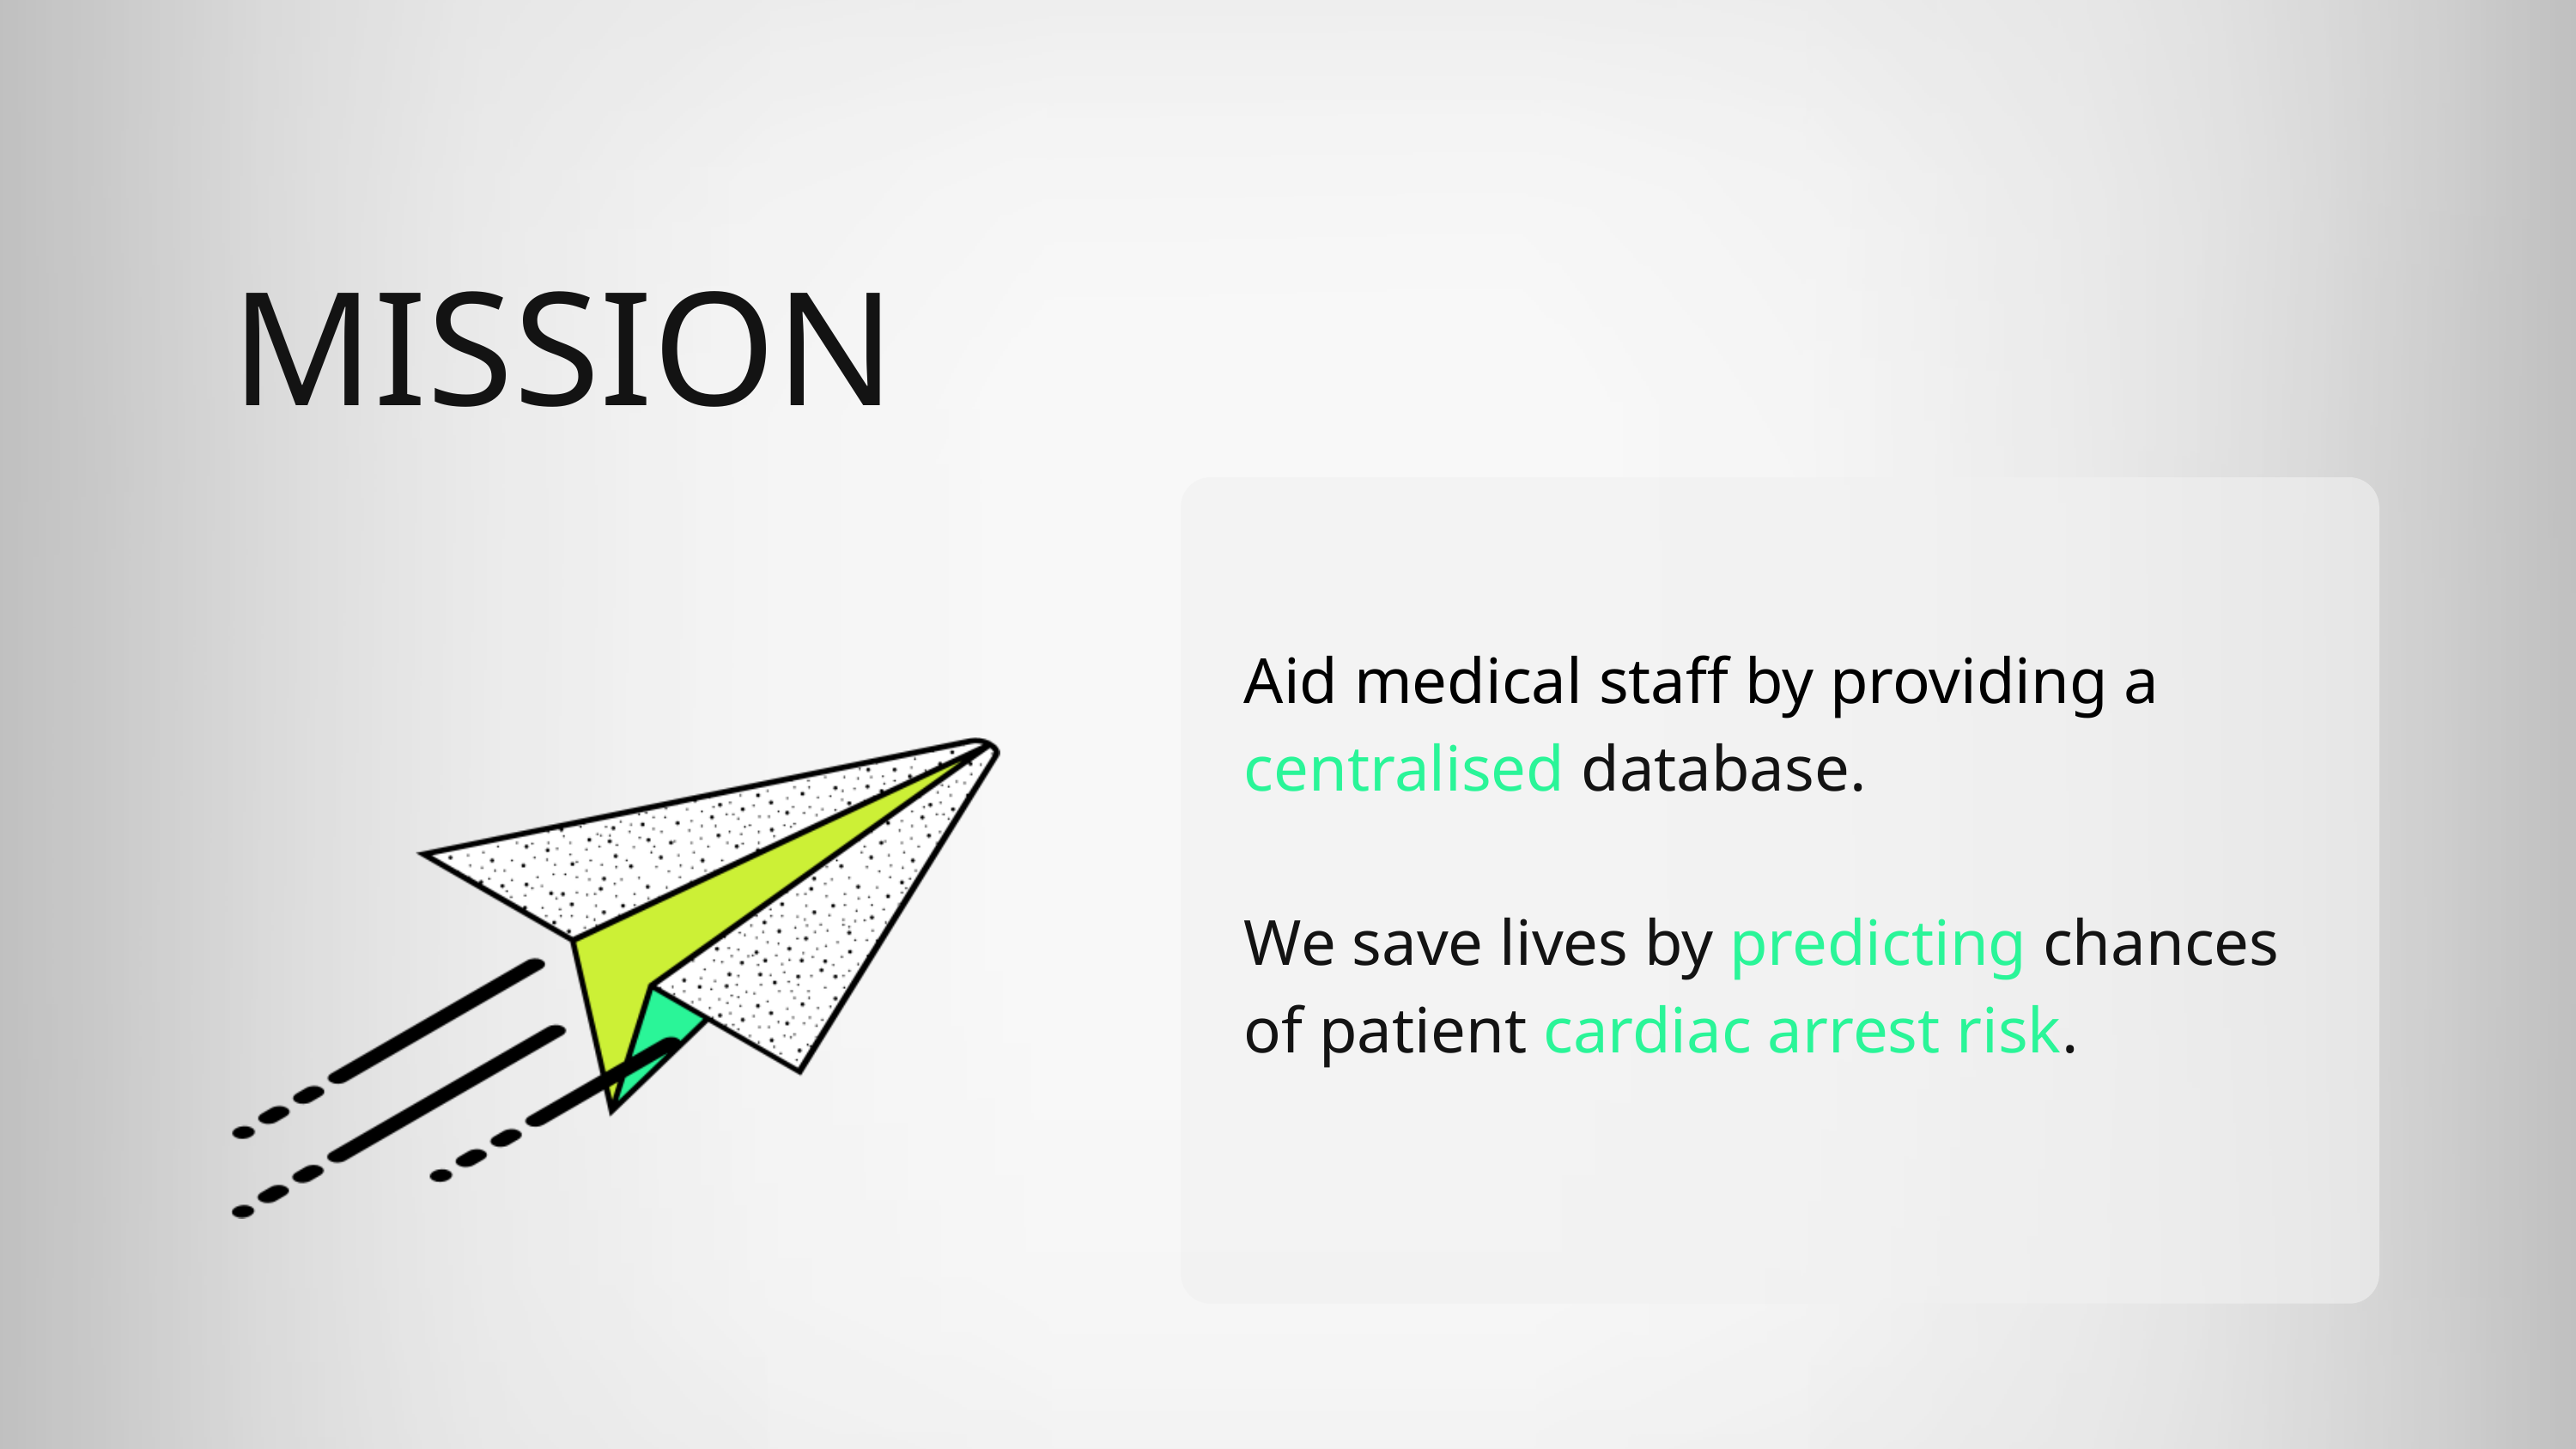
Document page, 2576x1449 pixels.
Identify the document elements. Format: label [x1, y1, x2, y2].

text_box [1180, 476, 2380, 1304]
picture [0, 0, 2576, 1449]
